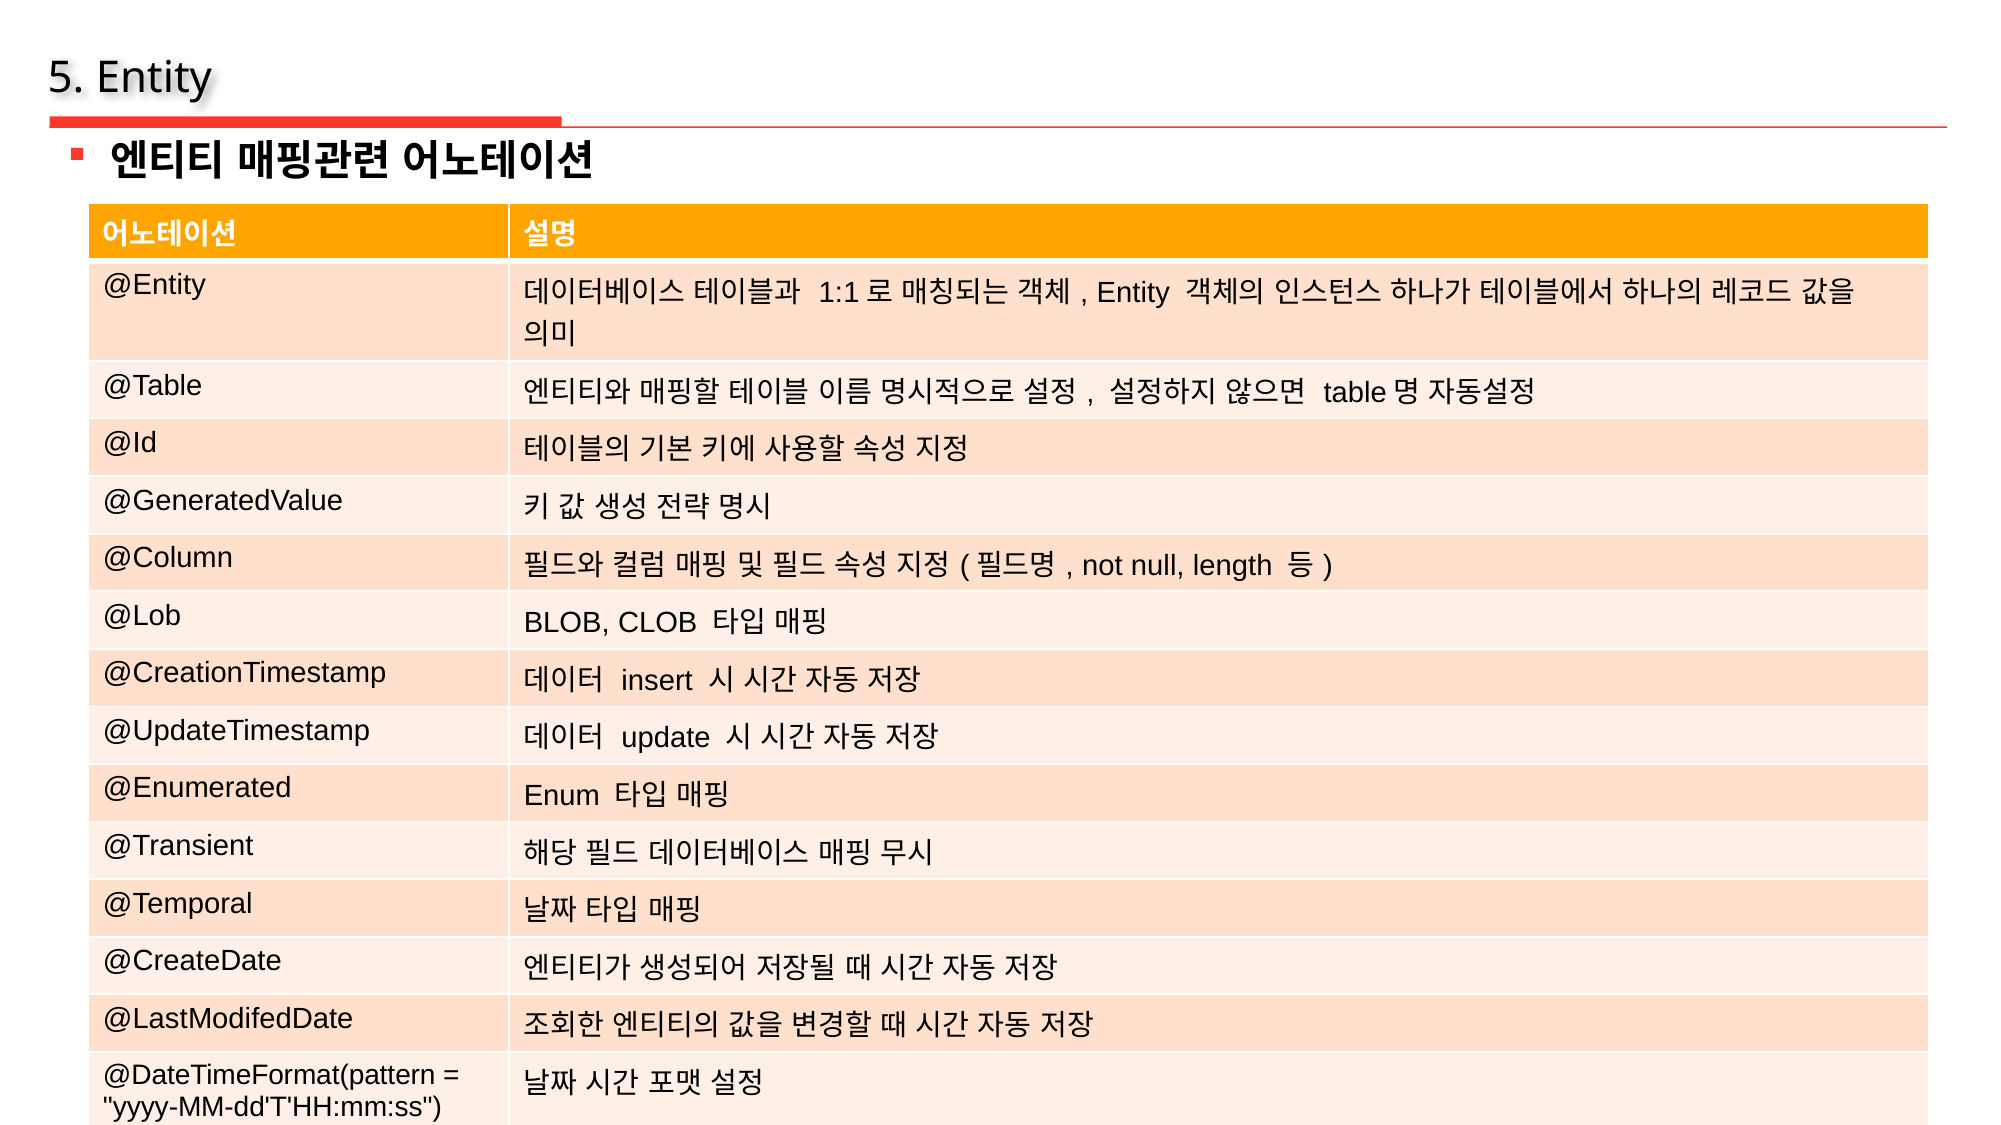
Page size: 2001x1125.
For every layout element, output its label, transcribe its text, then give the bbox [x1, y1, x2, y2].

table_cell @DateTimeFormat(pattern = "yyyy-MM-dd'T'HH:mm:ss") [89, 1053, 508, 1125]
table_cell @Enumerated [89, 765, 508, 821]
table_header 설명 [510, 204, 1928, 258]
table_cell 해당 필드 데이터베이스 매핑 무시 [510, 822, 1928, 878]
table_cell 키 값 생성 전략 명시 [510, 477, 1928, 533]
table_cell @CreateDate [89, 938, 508, 993]
list 엔티티 매핑관련 어노테이션 [67, 133, 1933, 991]
table_cell BLOB, CLOB 타입 매핑 [510, 592, 1928, 648]
table_cell 엔티티와 매핑할 테이블 이름 명시적으로 설정, 설정하지 않으면 table명 자동설정 [510, 362, 1928, 418]
table_cell @Column [89, 535, 508, 590]
table_cell @UpdateTimestamp [89, 707, 508, 763]
table_cell 데이터 insert 시 시간 자동 저장 [510, 650, 1928, 706]
table_cell @Table [89, 362, 508, 418]
table_cell @Temporal [89, 880, 508, 936]
title 5. Entity [47, 47, 1912, 142]
table_cell @Entity [89, 264, 508, 360]
table_cell 날짜 타입 매핑 [510, 880, 1928, 936]
table_cell @LastModifedDate [89, 995, 508, 1051]
table_cell 테이블의 기본 키에 사용할 속성 지정 [510, 419, 1928, 475]
table_cell @CreationTimestamp [89, 650, 508, 706]
table_cell 필드와 컬럼 매핑 및 필드 속성 지정(필드명, not null, length 등) [510, 535, 1928, 590]
table_cell @GeneratedValue [89, 477, 508, 533]
table_cell @Transient [89, 822, 508, 878]
table_cell @Id [89, 419, 508, 475]
table_cell 데이터베이스 테이블과 1:1로 매칭되는 객체, Entity 객체의 인스턴스 하나가 테이블에서 하나의 레코드 값을 의미 [510, 264, 1928, 360]
table_cell Enum 타입 매핑 [510, 765, 1928, 821]
table_cell 날짜 시간 포맷 설정 [510, 1053, 1928, 1125]
table_header 어노테이션 [89, 204, 508, 258]
table_cell @Lob [89, 592, 508, 648]
table_cell 엔티티가 생성되어 저장될 때 시간 자동 저장 [510, 938, 1928, 993]
table_cell 데이터 update 시 시간 자동 저장 [510, 707, 1928, 763]
table_cell 조회한 엔티티의 값을 변경할 때 시간 자동 저장 [510, 995, 1928, 1051]
